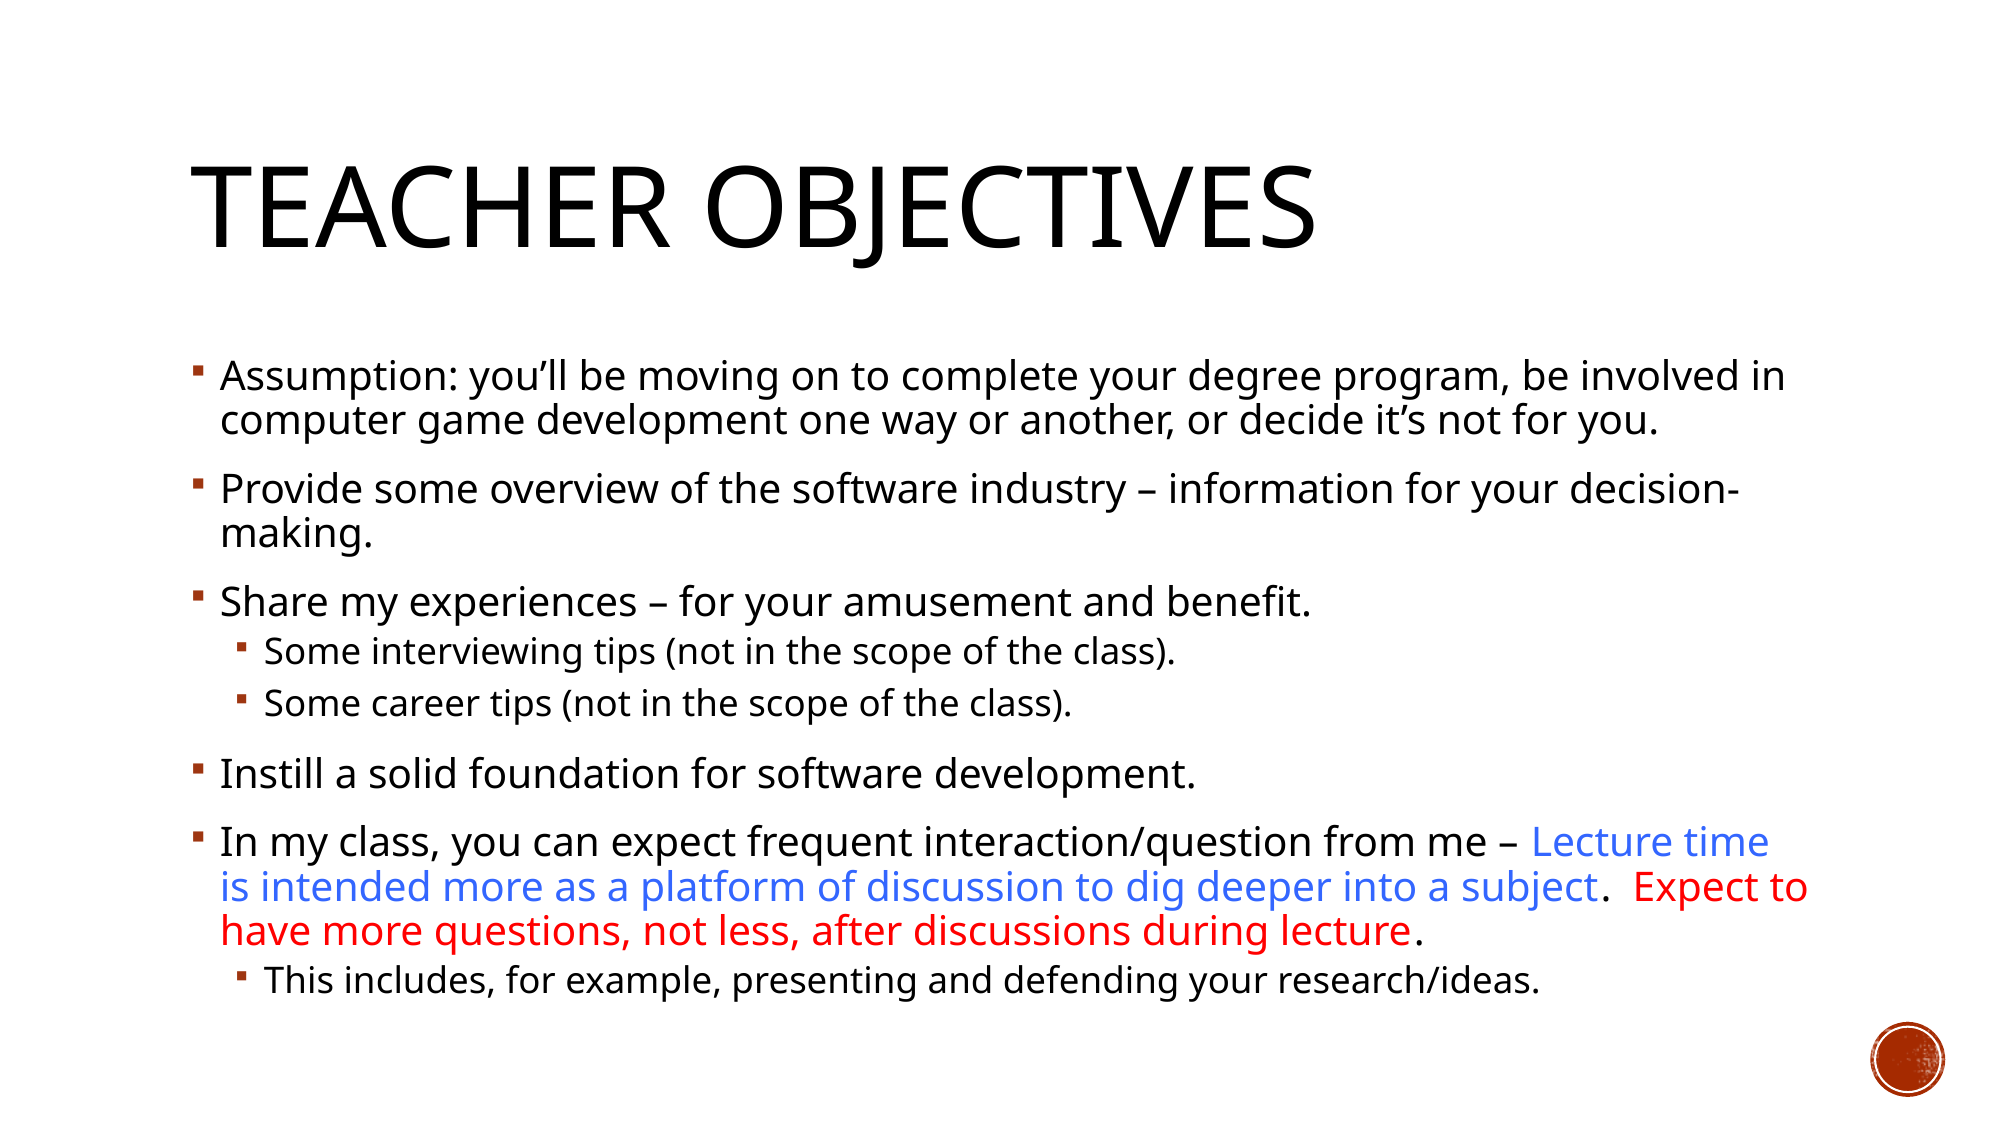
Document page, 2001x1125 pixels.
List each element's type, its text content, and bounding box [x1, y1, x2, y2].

title Teacher objectives [175, 79, 1826, 344]
list Assumption: you’ll be moving on to complete your degree program, be involved in computer game development one way or another, or decide it’s not for you. Provide some overview of the software industry – information for your decision-making. Share my experiences – for your amusement and benefit. Some interviewing tips (not in the scope of the class). Some career tips (not in the scope of the class). Instill a solid foundation for software development. In my class, you can expect frequent interaction/question from me – Lecture time is intended more as a platform of discussion to dig deeper into a subject. Expect to have more questions, not less, after discussions during lecture. This includes, for example, presenting and defending your research/ideas. [175, 348, 1826, 1013]
